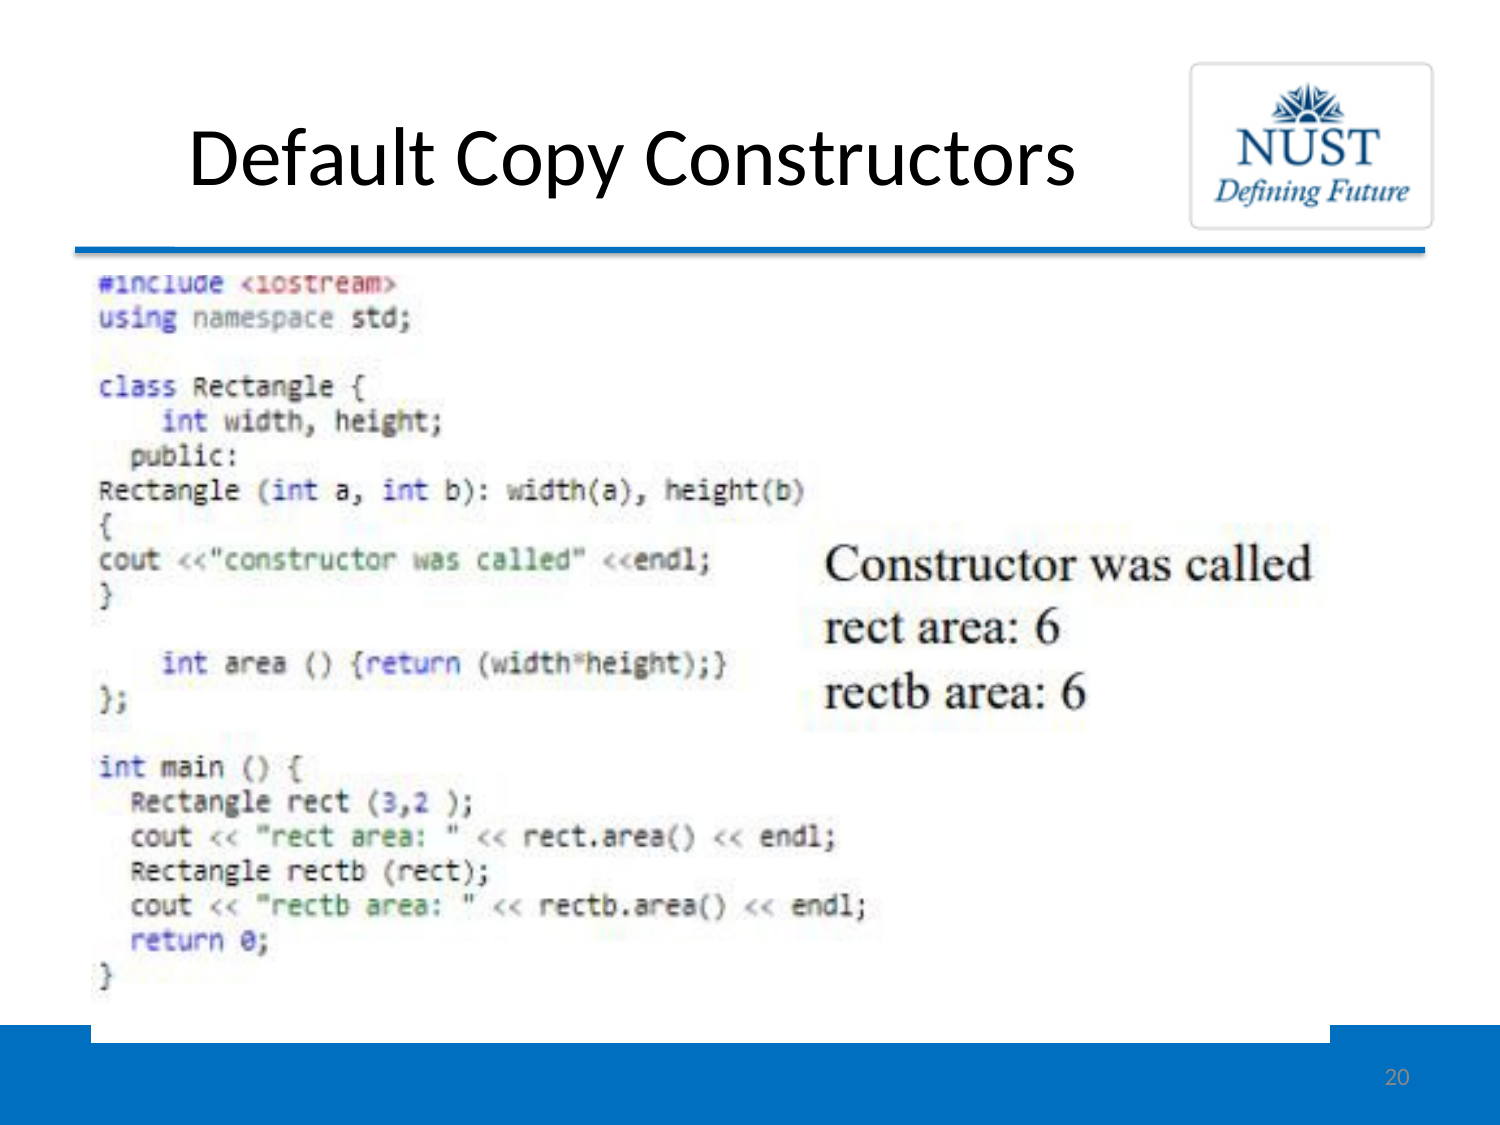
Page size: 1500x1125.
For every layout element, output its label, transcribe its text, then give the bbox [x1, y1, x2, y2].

title Default Copy Constructors [171, 101, 1329, 274]
text_box [91, 275, 1330, 1043]
picture [67, 243, 171, 264]
picture [1329, 243, 1435, 264]
picture [1187, 60, 1437, 235]
text_box 20 [1382, 1060, 1413, 1091]
